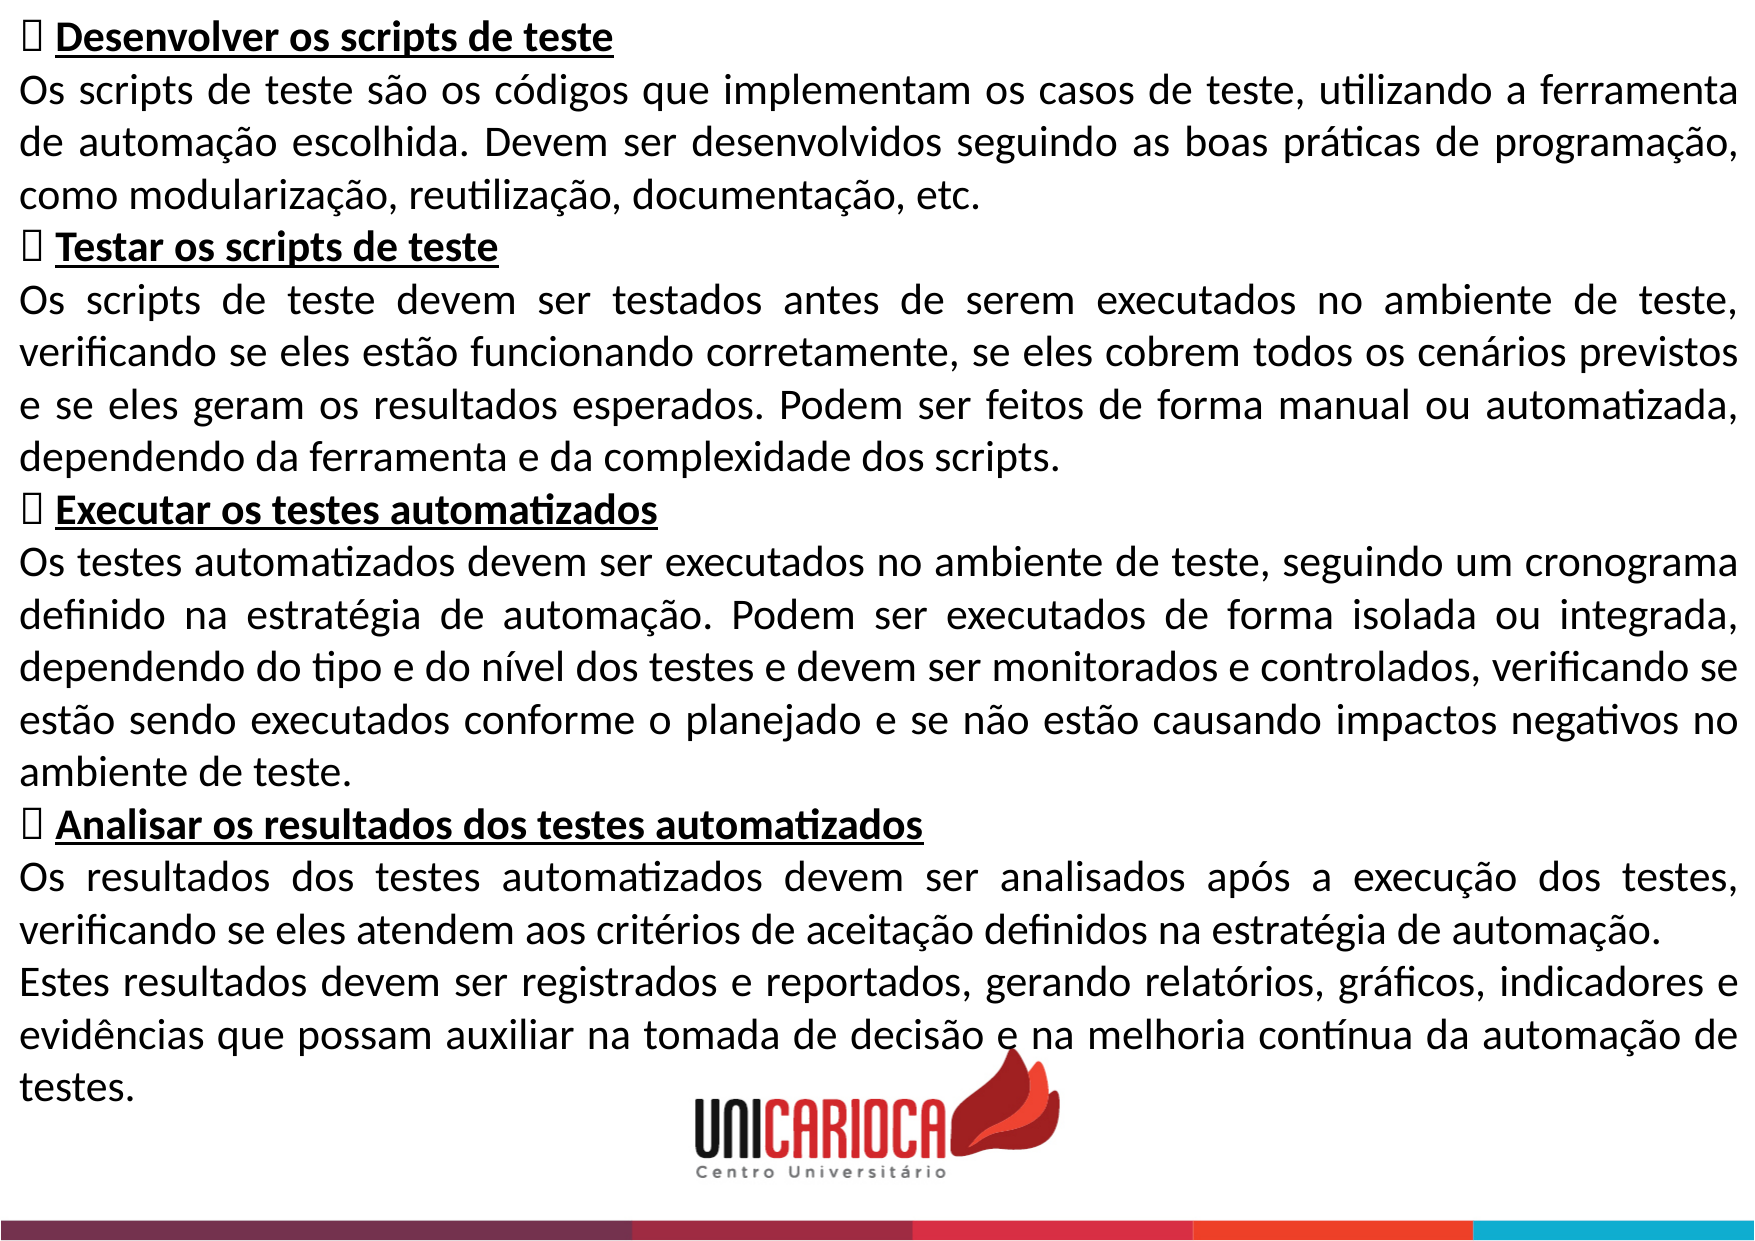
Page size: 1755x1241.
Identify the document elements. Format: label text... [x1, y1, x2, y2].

text_box  Desenvolver os scripts de teste Os scripts de teste são os códigos que implementam os casos de teste, utilizando a ferramenta de automação escolhida. Devem ser desenvolvidos seguindo as boas práticas de programação, como modularização, reutilização, documentação, etc.  Testar os scripts de teste Os scripts de teste devem ser testados antes de serem executados no ambiente de teste, verificando se eles estão funcionando corretamente, se eles cobrem todos os cenários previstos e se eles geram os resultados esperados. Podem ser feitos de forma manual ou automatizada, dependendo da ferramenta e da complexidade dos scripts.  Executar os testes automatizados Os testes automatizados devem ser executados no ambiente de teste, seguindo um cronograma definido na estratégia de automação. Podem ser executados de forma isolada ou integrada, dependendo do tipo e do nível dos testes e devem ser monitorados e controlados, verificando se estão sendo executados conforme o planejado e se não estão causando impactos negativos no ambiente de teste.  Analisar os resultados dos testes automatizados Os resultados dos testes automatizados devem ser analisados após a execução dos testes, verificando se eles atendem aos critérios de aceitação definidos na estratégia de automação. Estes resultados devem ser registrados e reportados, gerando relatórios, gráficos, indicadores e evidências que possam auxiliar na tomada de decisão e na melhoria contínua da automação de testes. [4, 0, 1755, 1118]
picture [0, 0, 1755, 1241]
